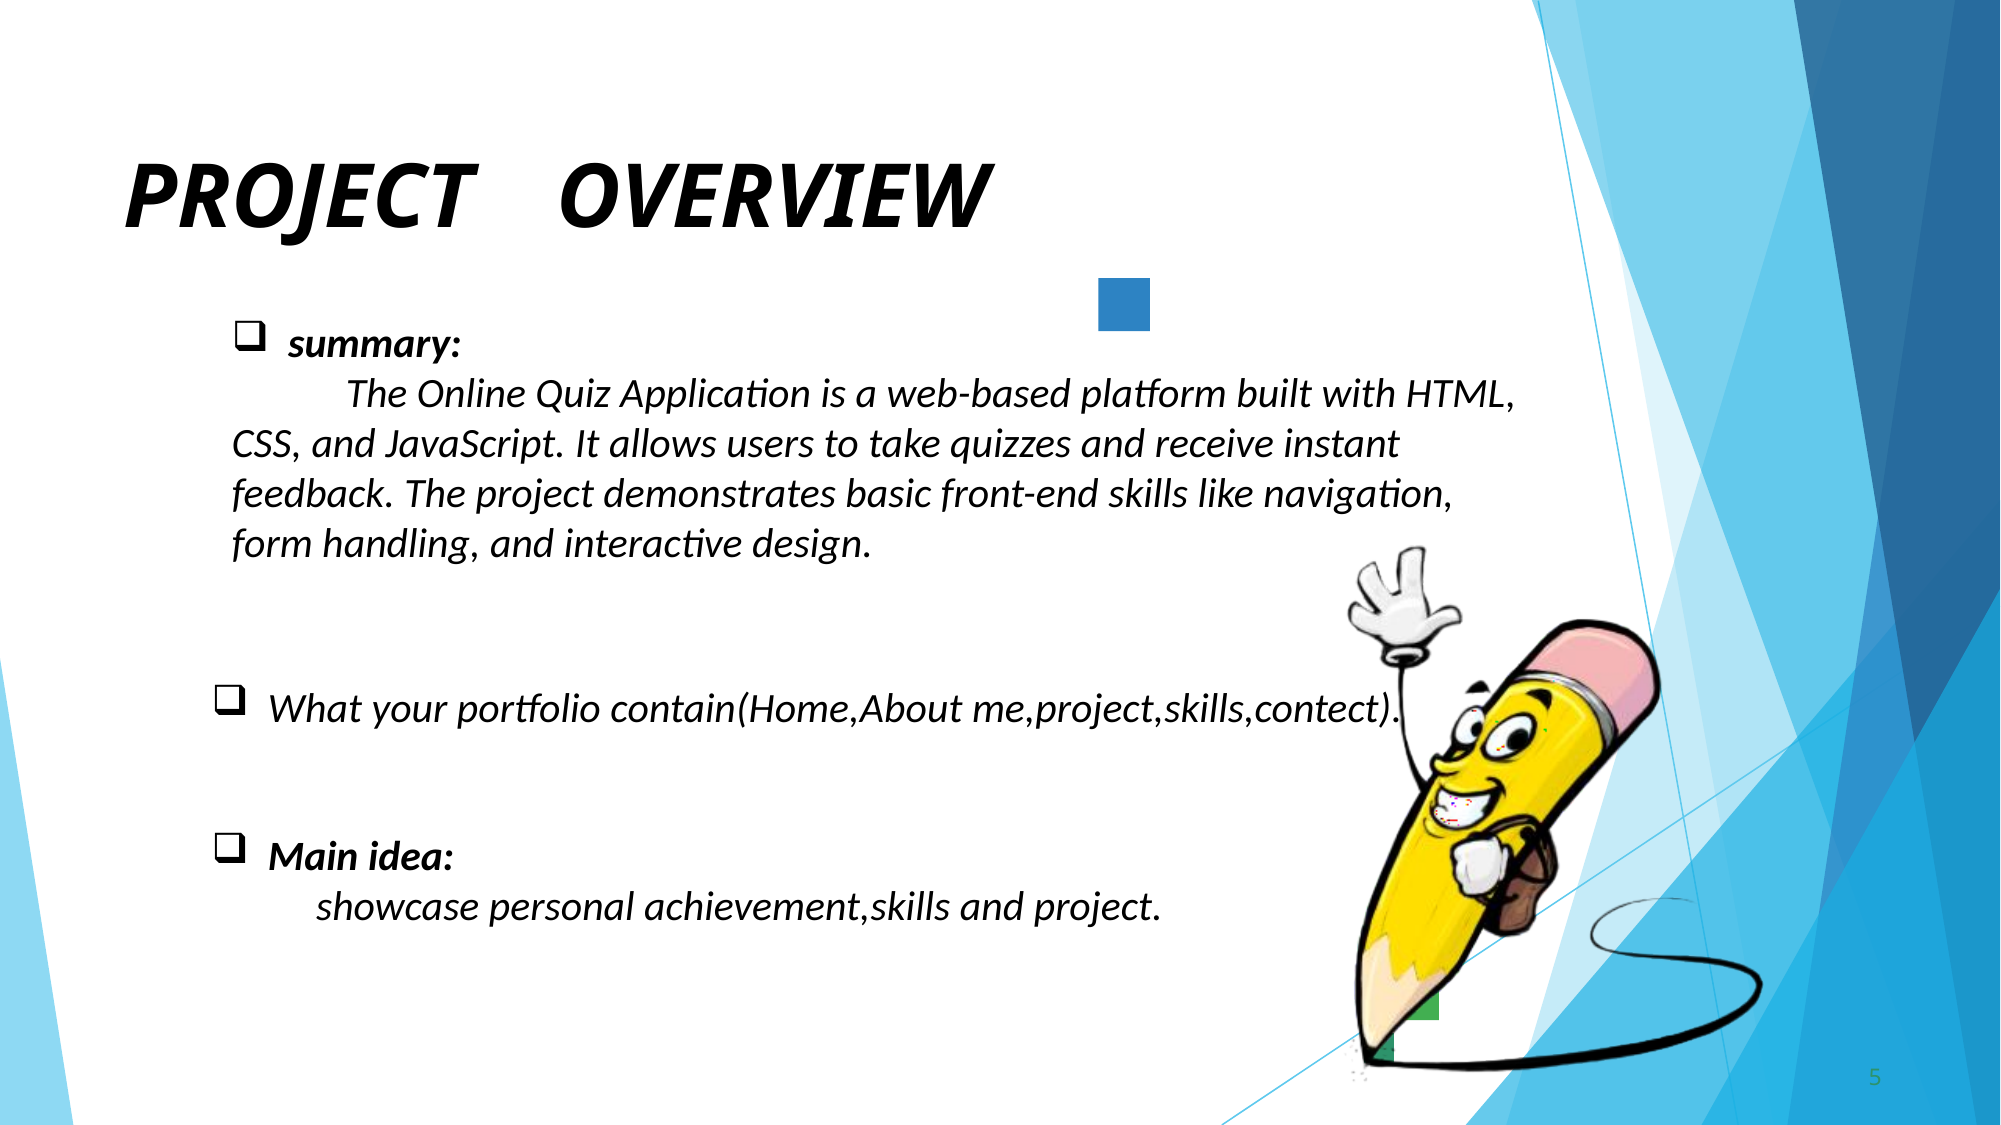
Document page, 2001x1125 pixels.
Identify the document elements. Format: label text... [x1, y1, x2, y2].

slide_number 5 [1862, 1061, 1888, 1125]
text_box Main idea: showcase personal achievement,skills and project. [196, 821, 1244, 937]
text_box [1249, 499, 1830, 1125]
title PROJECT OVERVIEW [121, 136, 1388, 327]
text_box summary: The Online Quiz Application is a web-based platform built with HTML, CSS, and JavaScript. It allows users to take quizzes and receive instant feedback. The project demonstrates basic front-end skills like navigation, form handling, and interactive design. [217, 308, 1555, 574]
text_box What your portfolio contain(Home,About me,project,skills,contect). [196, 673, 1244, 739]
